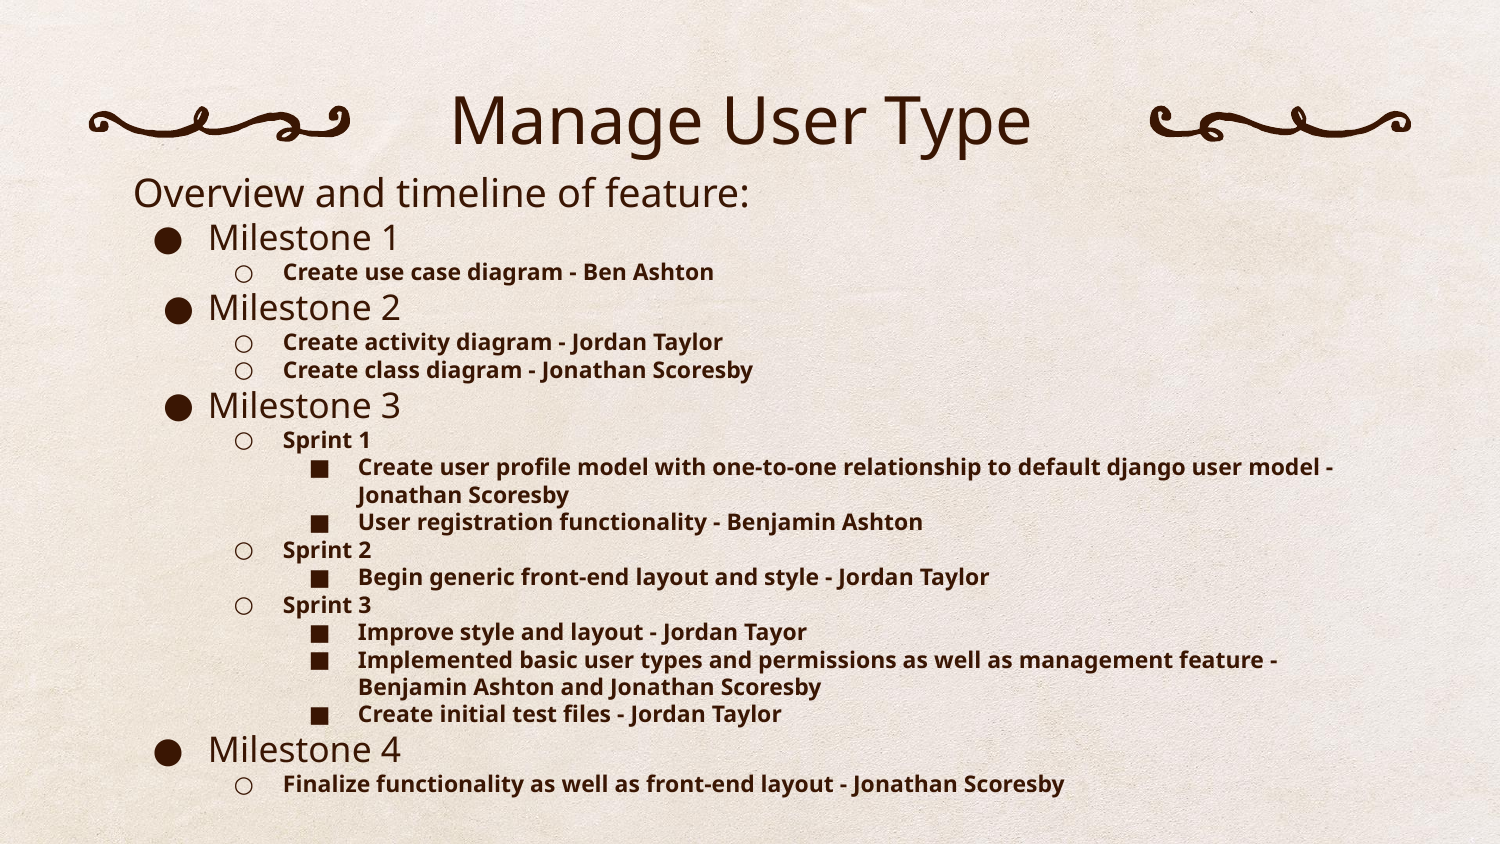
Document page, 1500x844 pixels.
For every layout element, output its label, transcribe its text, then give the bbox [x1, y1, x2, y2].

picture [0, 0, 1500, 844]
subtitle Overview and timeline of feature: Milestone 1 Create use case diagram - Ben Ashton Milestone 2 Create activity diagram - Jordan Taylor Create class diagram - Jonathan Scoresby Milestone 3 Sprint 1 Create user profile model with one-to-one relationship to default django user model - Jonathan Scoresby User registration functionality - Benjamin Ashton Sprint 2 Begin generic front-end layout and style - Jordan Taylor Sprint 3 Improve style and layout - Jordan Tayor Implemented basic user types and permissions as well as management feature - Benjamin Ashton and Jonathan Scoresby Create initial test files - Jordan Taylor Milestone 4 Finalize functionality as well as front-end layout - Jonathan Scoresby [117, 153, 1383, 779]
title Manage User Type [117, 88, 1383, 148]
